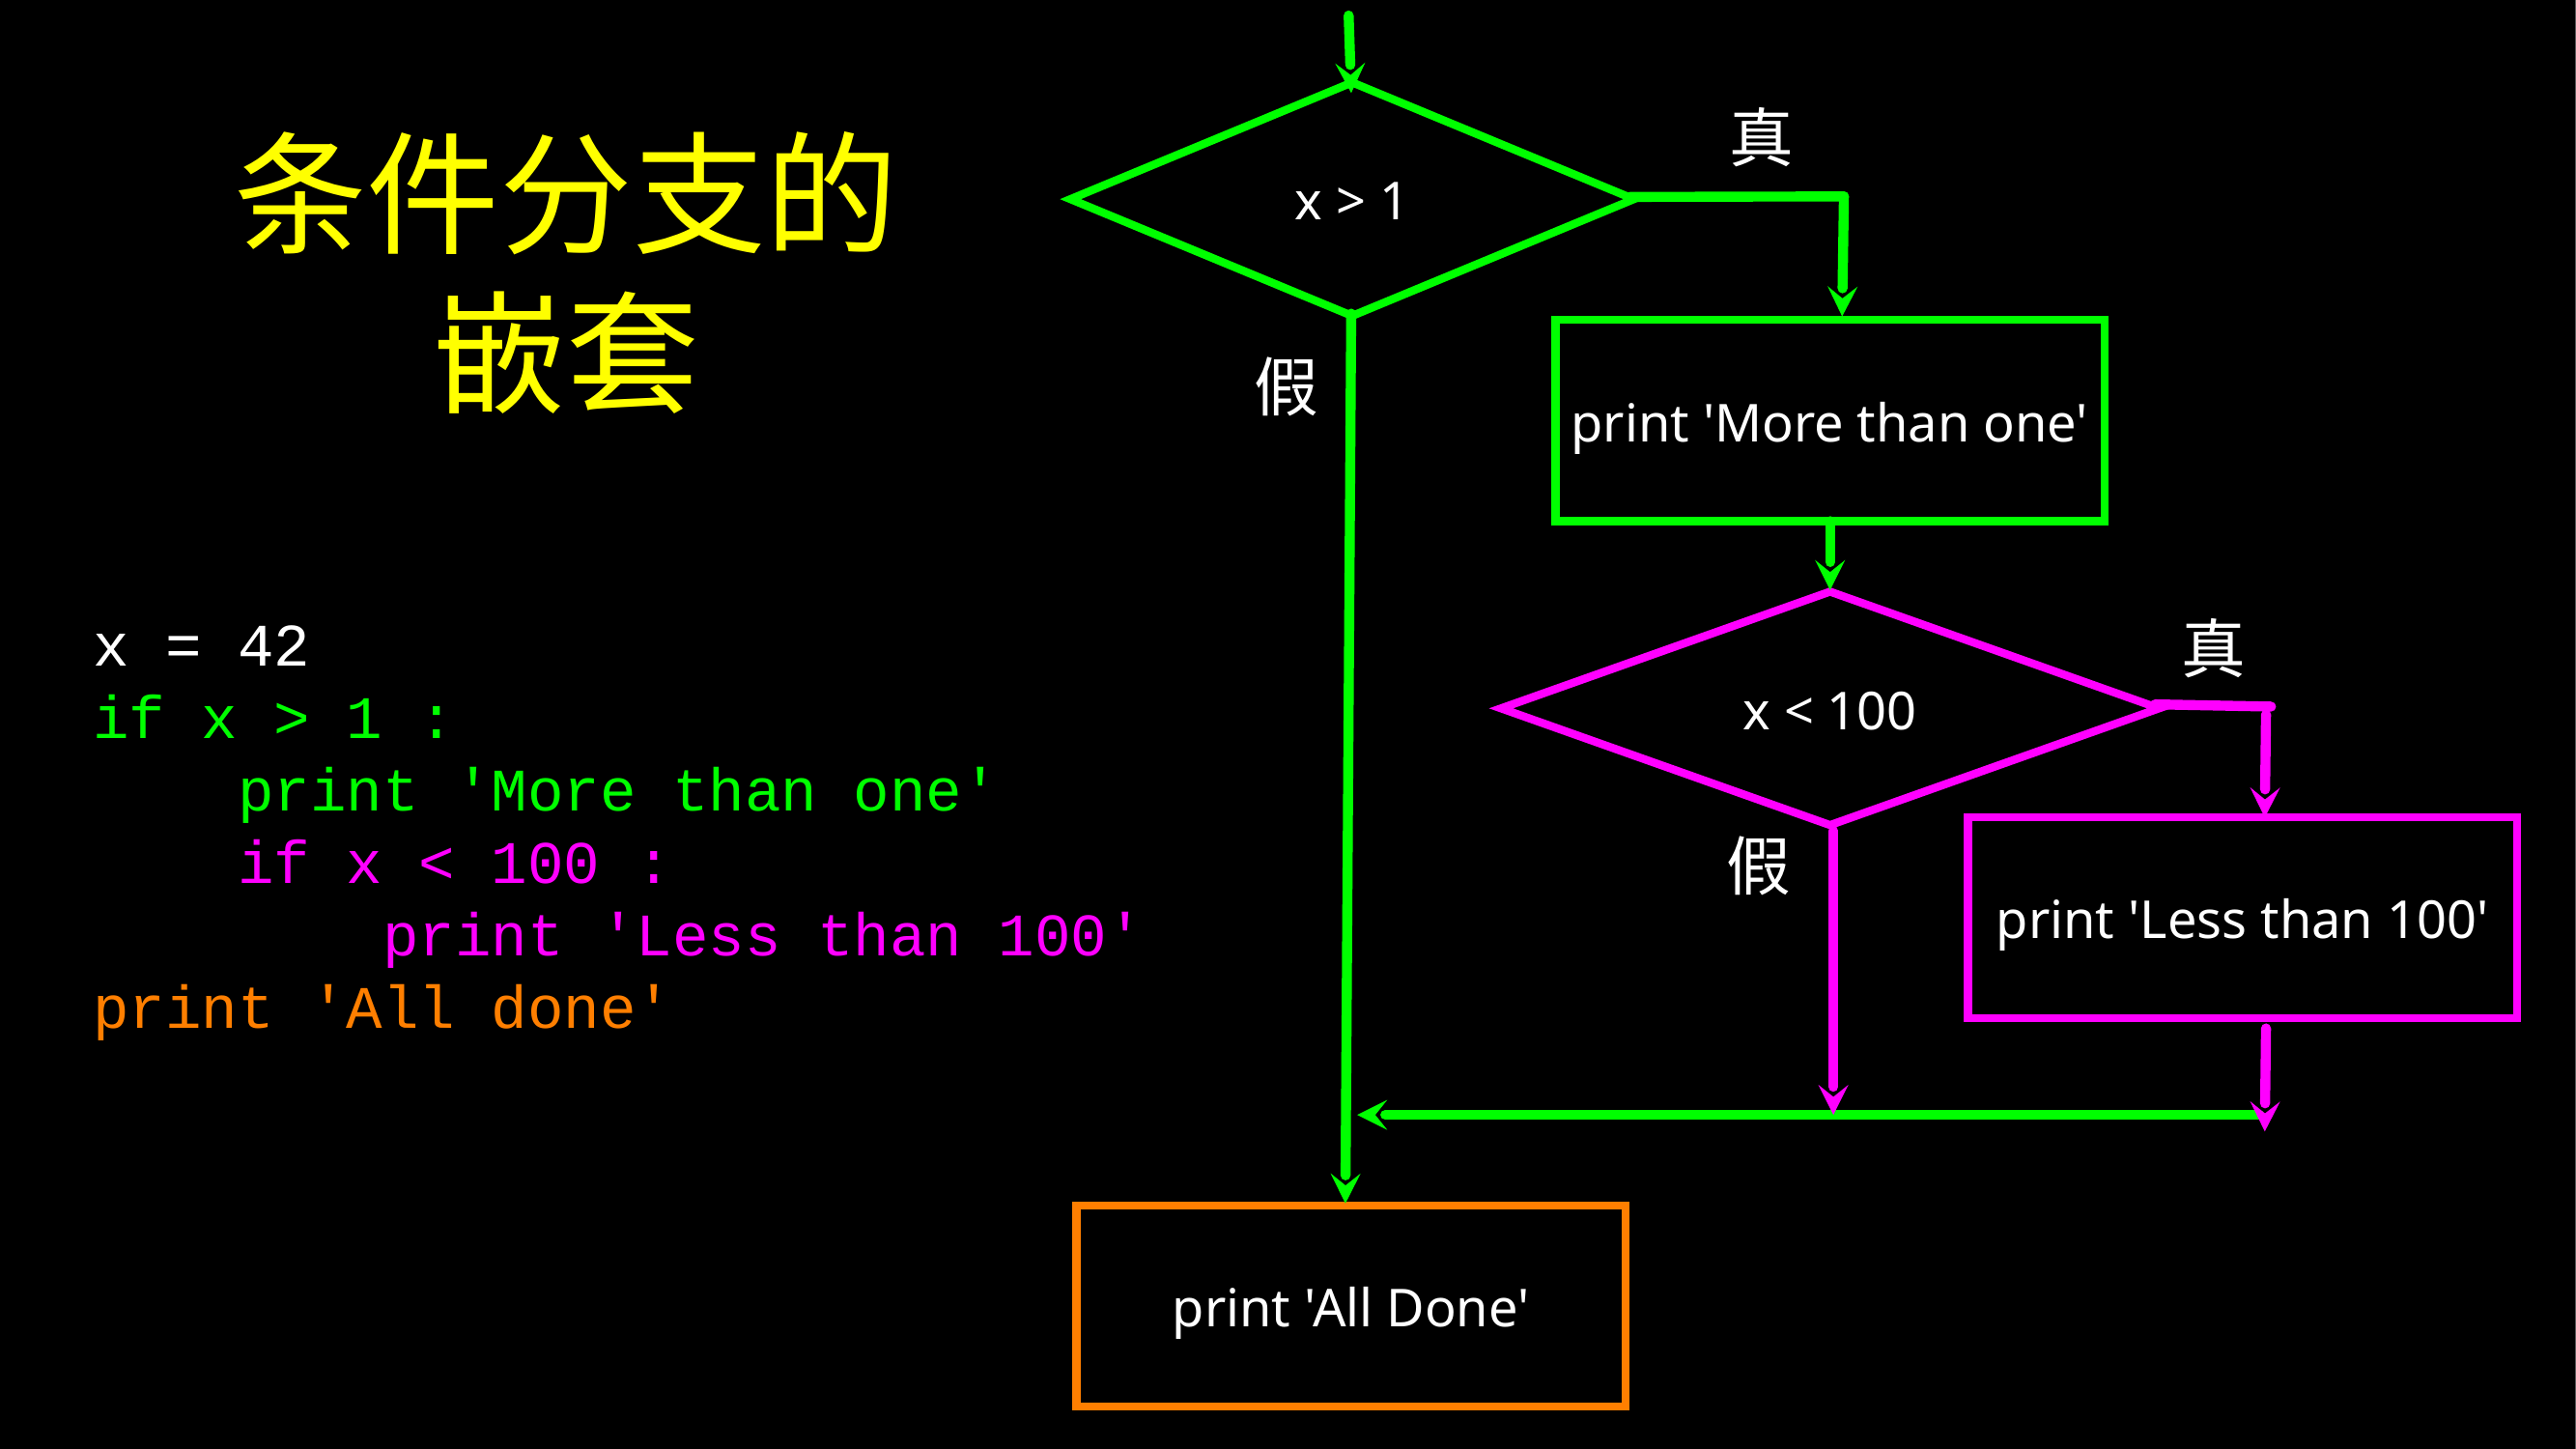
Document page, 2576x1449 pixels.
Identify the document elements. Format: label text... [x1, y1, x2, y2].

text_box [1345, 313, 1352, 1205]
text_box x < 100 [1501, 592, 2152, 826]
text_box x = 42 if x > 1 : print 'More than one' if x < 100 : print 'Less than 100' print 'All done' [93, 558, 1163, 1088]
text_box 真 [1711, 91, 1812, 181]
text_box print 'All Done' [1076, 1205, 1627, 1407]
text_box x > 1 [1070, 84, 1628, 314]
text_box 条件分支的嵌套 [184, 88, 948, 453]
text_box 假 [1715, 819, 1802, 909]
text_box 假 [1243, 341, 1329, 430]
text_box print 'More than one' [1555, 320, 2106, 522]
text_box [2155, 703, 2272, 707]
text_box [1348, 14, 1352, 94]
text_box print 'Less than 100' [1967, 816, 2518, 1019]
text_box 真 [2164, 602, 2265, 692]
